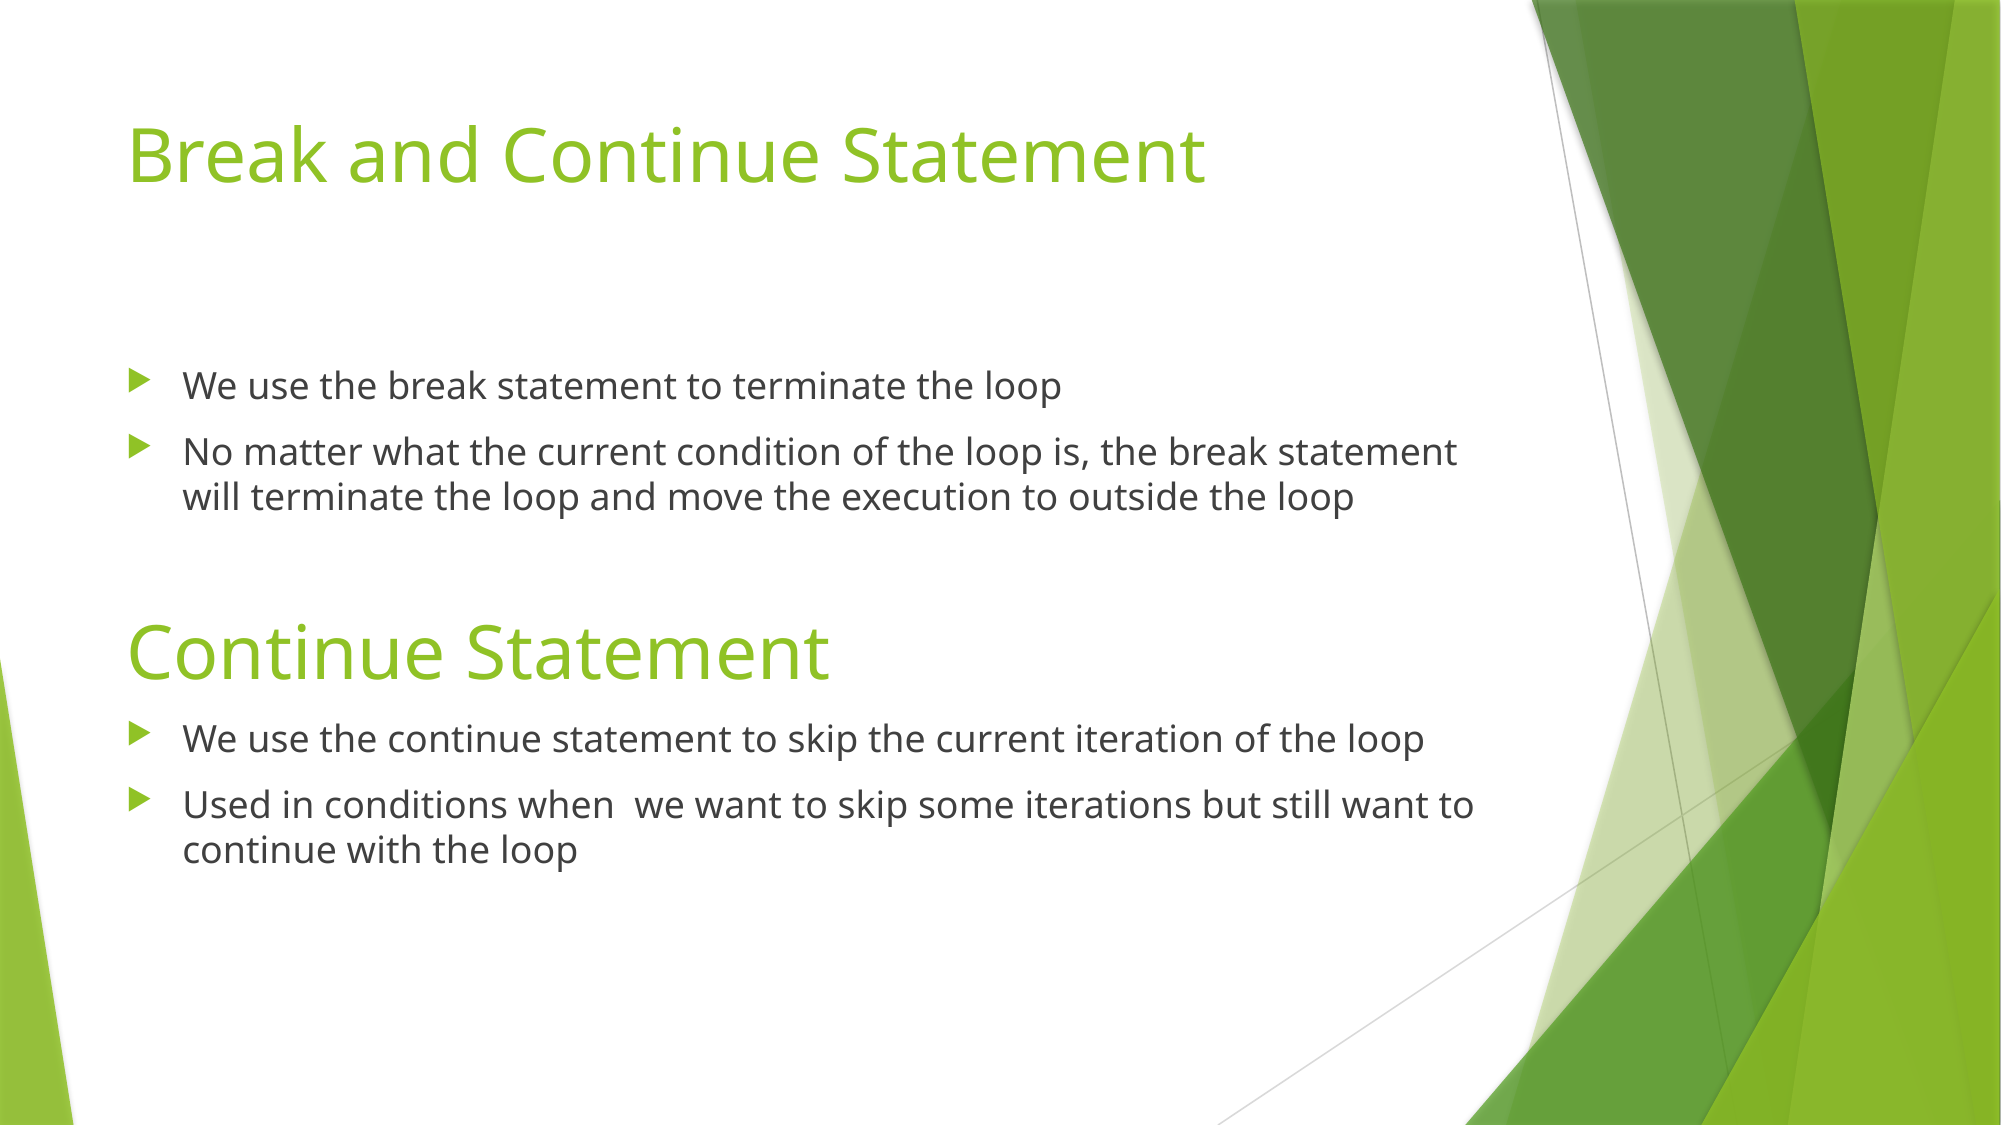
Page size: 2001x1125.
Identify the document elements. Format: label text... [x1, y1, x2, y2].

title Break and Continue Statement [111, 99, 1522, 317]
list We use the break statement to terminate the loop No matter what the current condition of the loop is, the break statement will terminate the loop and move the execution to outside the loop Continue Statement We use the continue statement to skip the current iteration of the loop Used in conditions when we want to skip some iterations but still want to continue with the loop [111, 354, 1522, 992]
